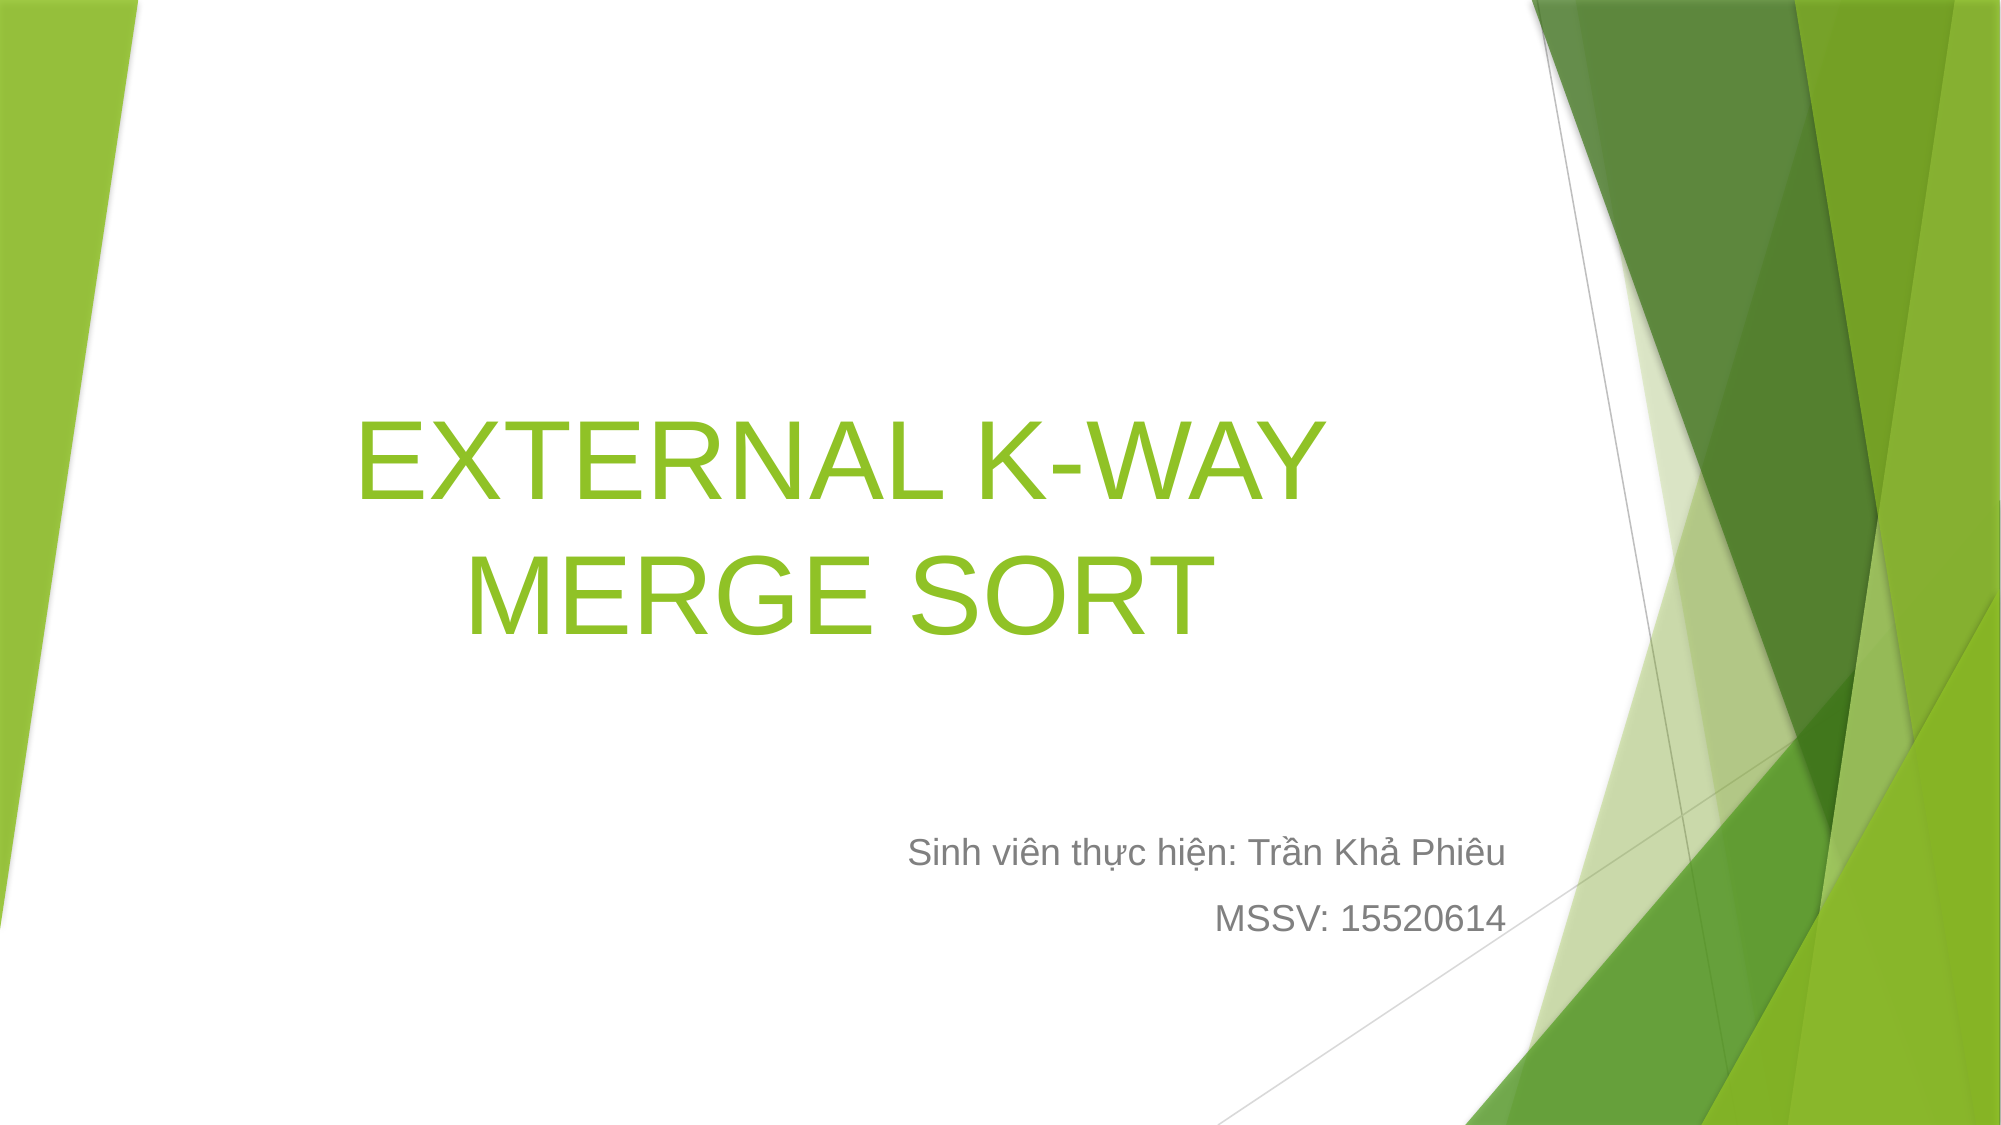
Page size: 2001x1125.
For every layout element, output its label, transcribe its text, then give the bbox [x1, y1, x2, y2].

subtitle Sinh viên thực hiện: Trần Khả Phiêu MSSV: 15520614 [247, 820, 1522, 1001]
title EXTERNAL K-WAY MERGE SORT [160, 394, 1522, 665]
